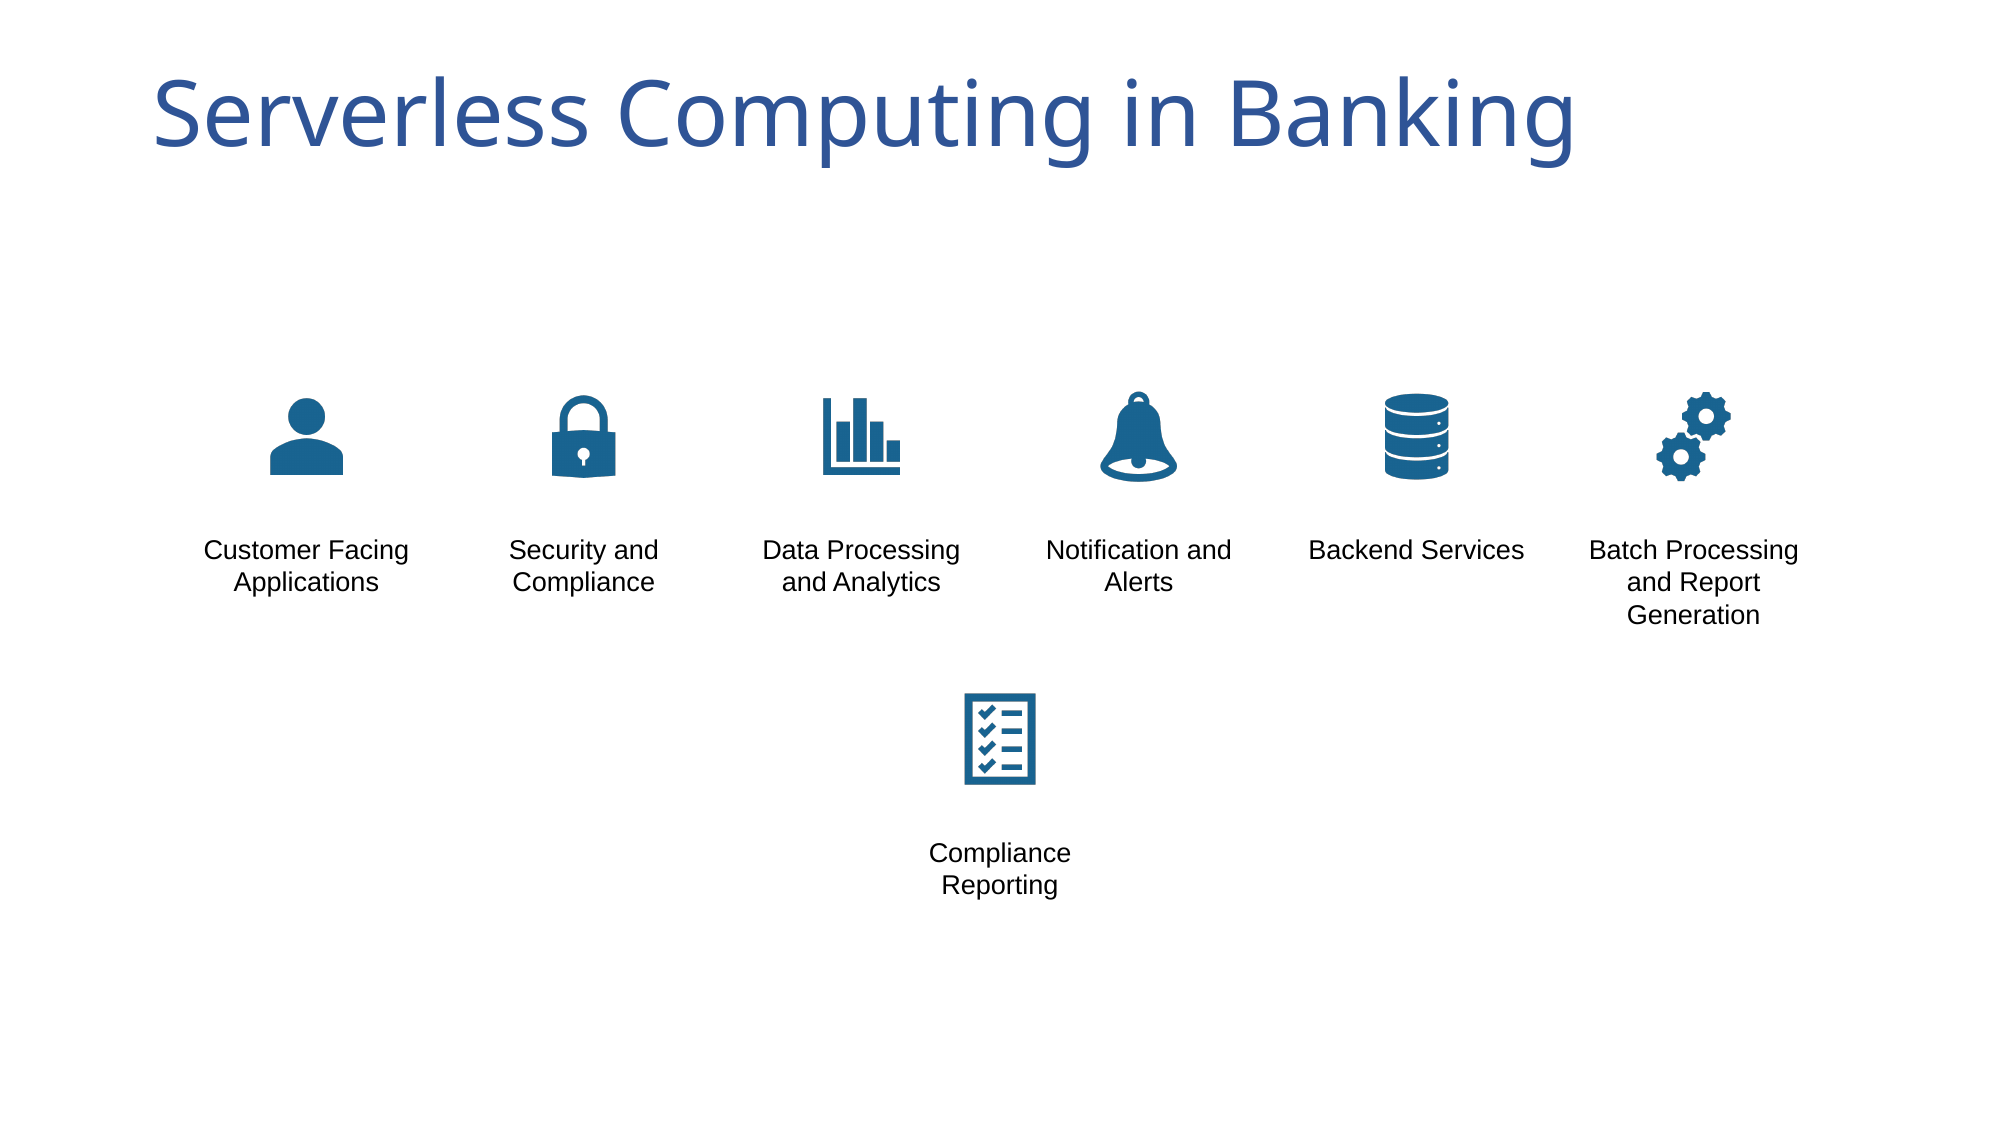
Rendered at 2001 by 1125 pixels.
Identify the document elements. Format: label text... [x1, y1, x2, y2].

title Serverless Computing in Banking [137, 59, 1863, 278]
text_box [137, 299, 1863, 1014]
